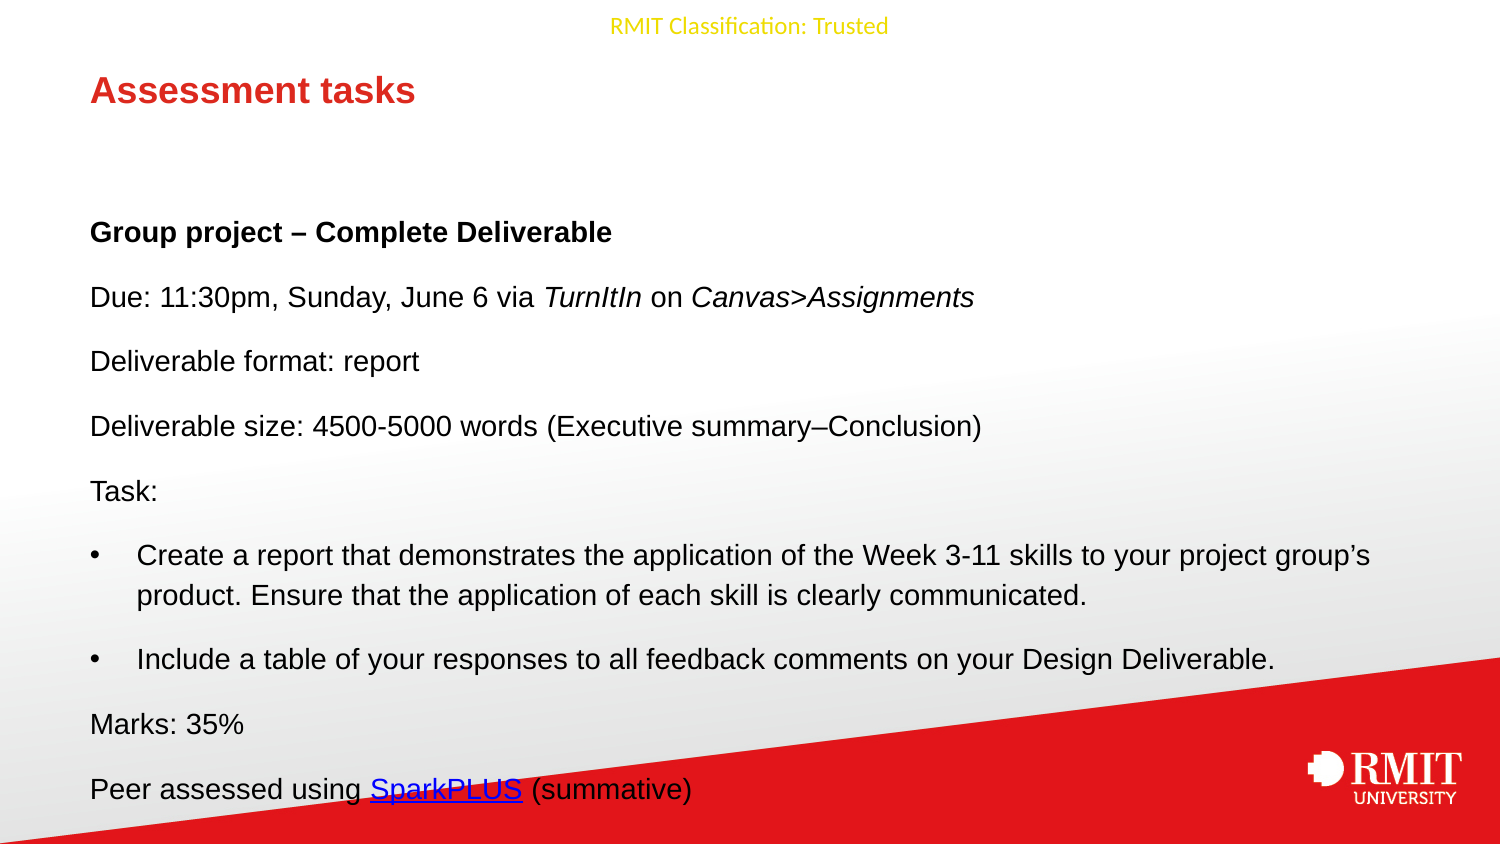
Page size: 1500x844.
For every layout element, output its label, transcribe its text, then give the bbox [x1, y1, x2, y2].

picture [0, 0, 1500, 844]
list Group project – Complete Deliverable Due: 11:30pm, Sunday, June 6 via TurnItIn on Canvas>Assignments Deliverable format: report Deliverable size: 4500-5000 words (Executive summary–Conclusion) Task: Create a report that demonstrates the application of the Week 3-11 skills to your project group’s product. Ensure that the application of each skill is clearly communicated. Include a table of your responses to all feedback comments on your Design Deliverable. Marks: 35% Peer assessed using SparkPLUS (summative) [75, 201, 1425, 693]
title Assessment tasks [75, 54, 1425, 175]
